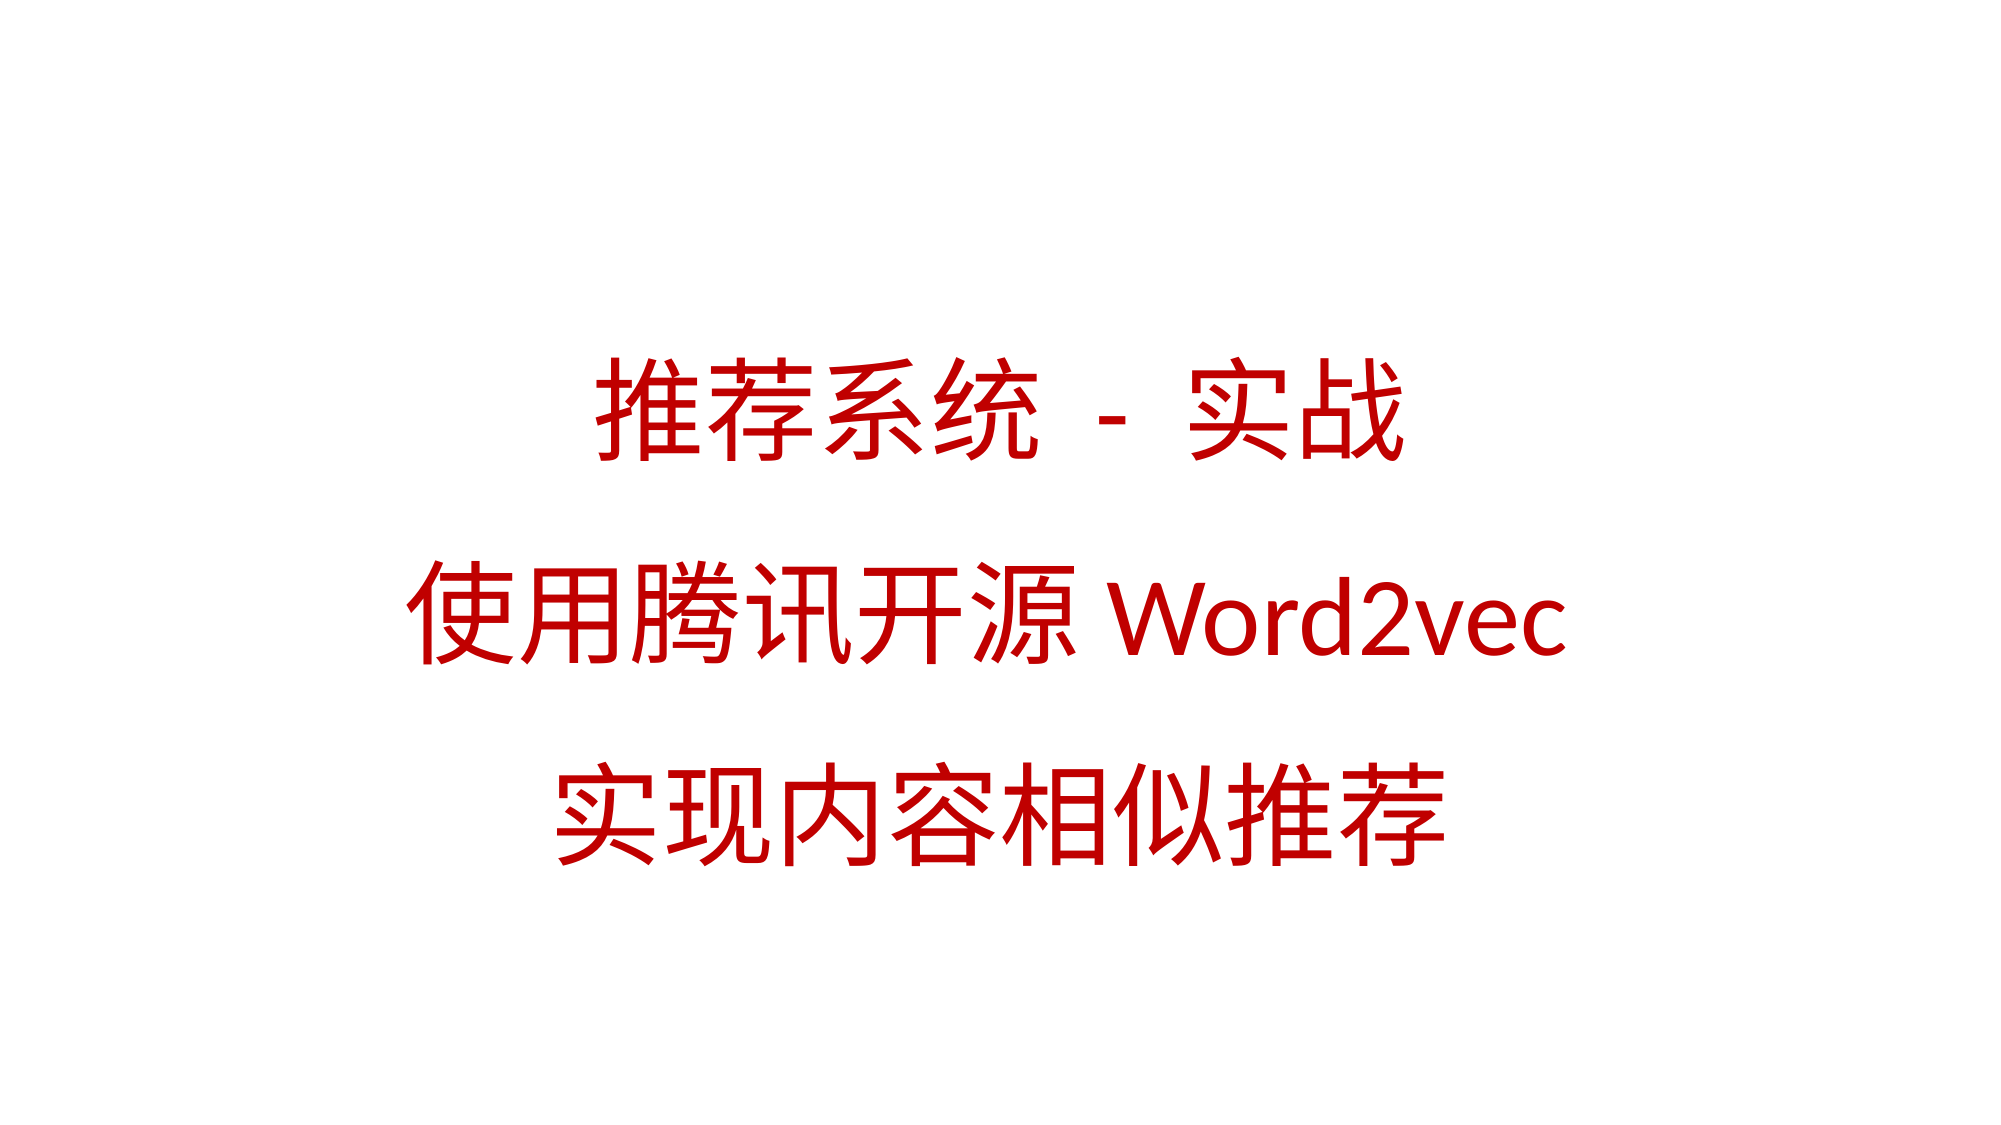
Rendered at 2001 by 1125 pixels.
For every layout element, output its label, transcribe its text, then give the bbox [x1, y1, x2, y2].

title 推荐系统 - 实战 使用腾讯开源Word2vec实现内容相似推荐 [370, 237, 1630, 888]
